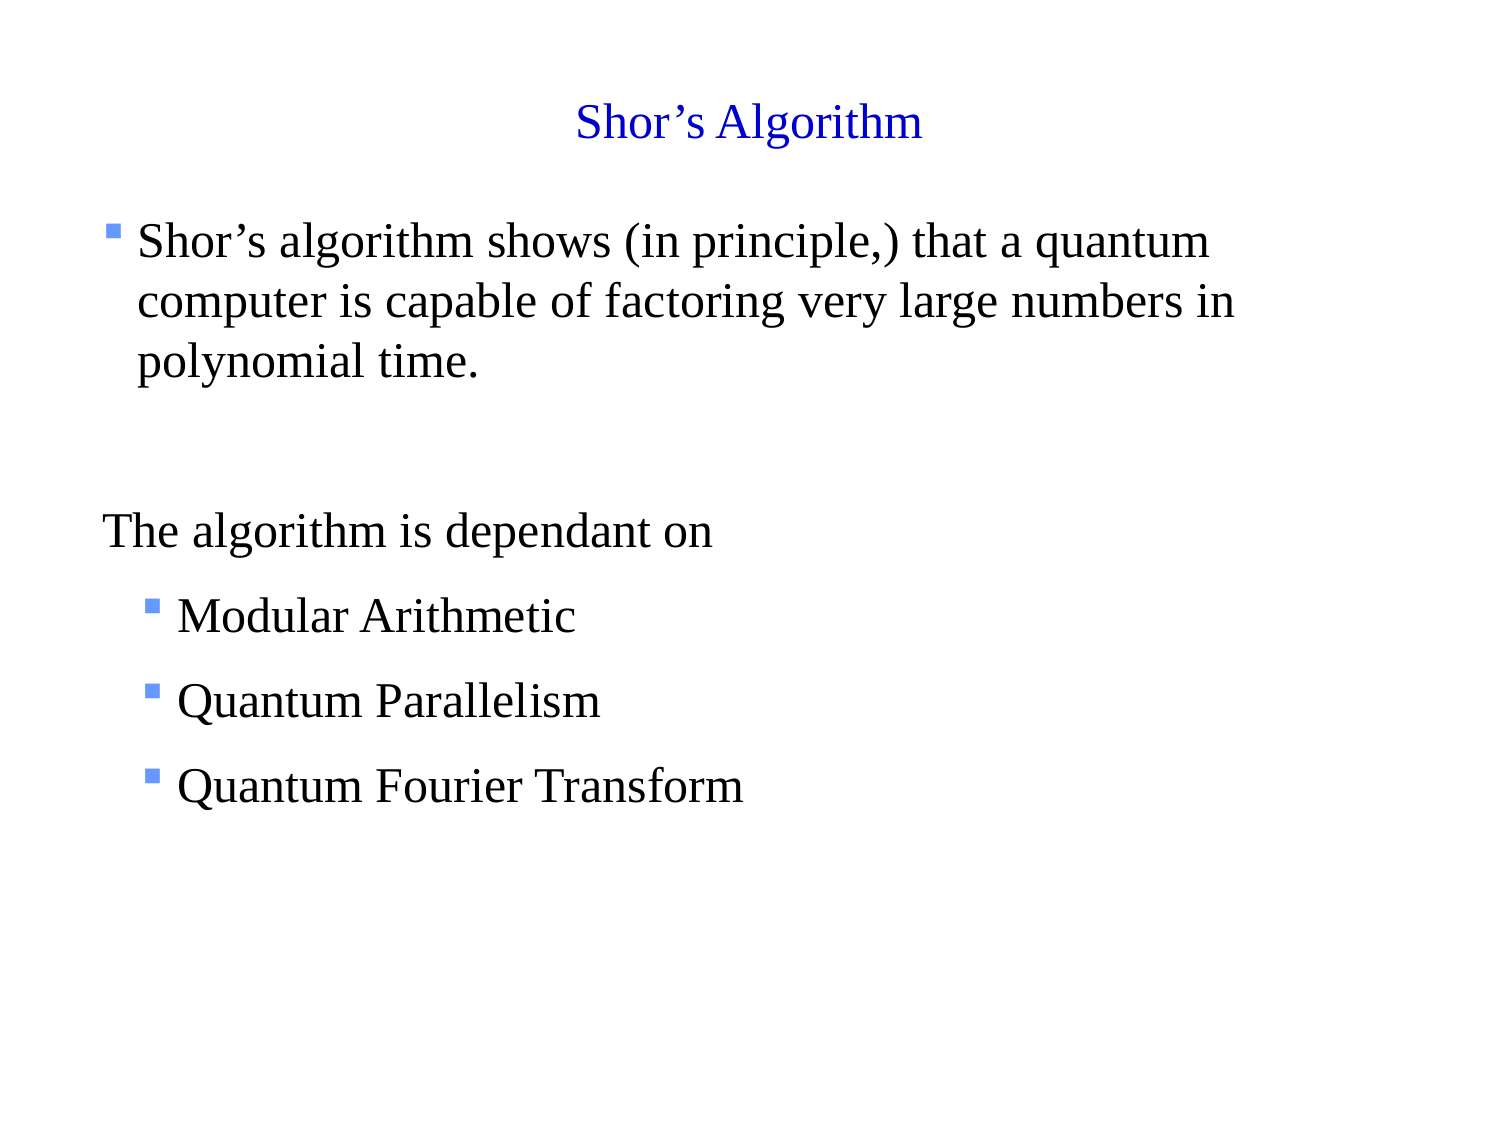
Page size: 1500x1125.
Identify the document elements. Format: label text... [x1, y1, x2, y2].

title Shor’s Algorithm [74, 87, 1426, 151]
text_box Shor’s algorithm shows (in principle,) that a quantum computer is capable of factoring very large numbers in polynomial time. The algorithm is dependant on Modular Arithmetic Quantum Parallelism Quantum Fourier Transform [87, 200, 1375, 820]
